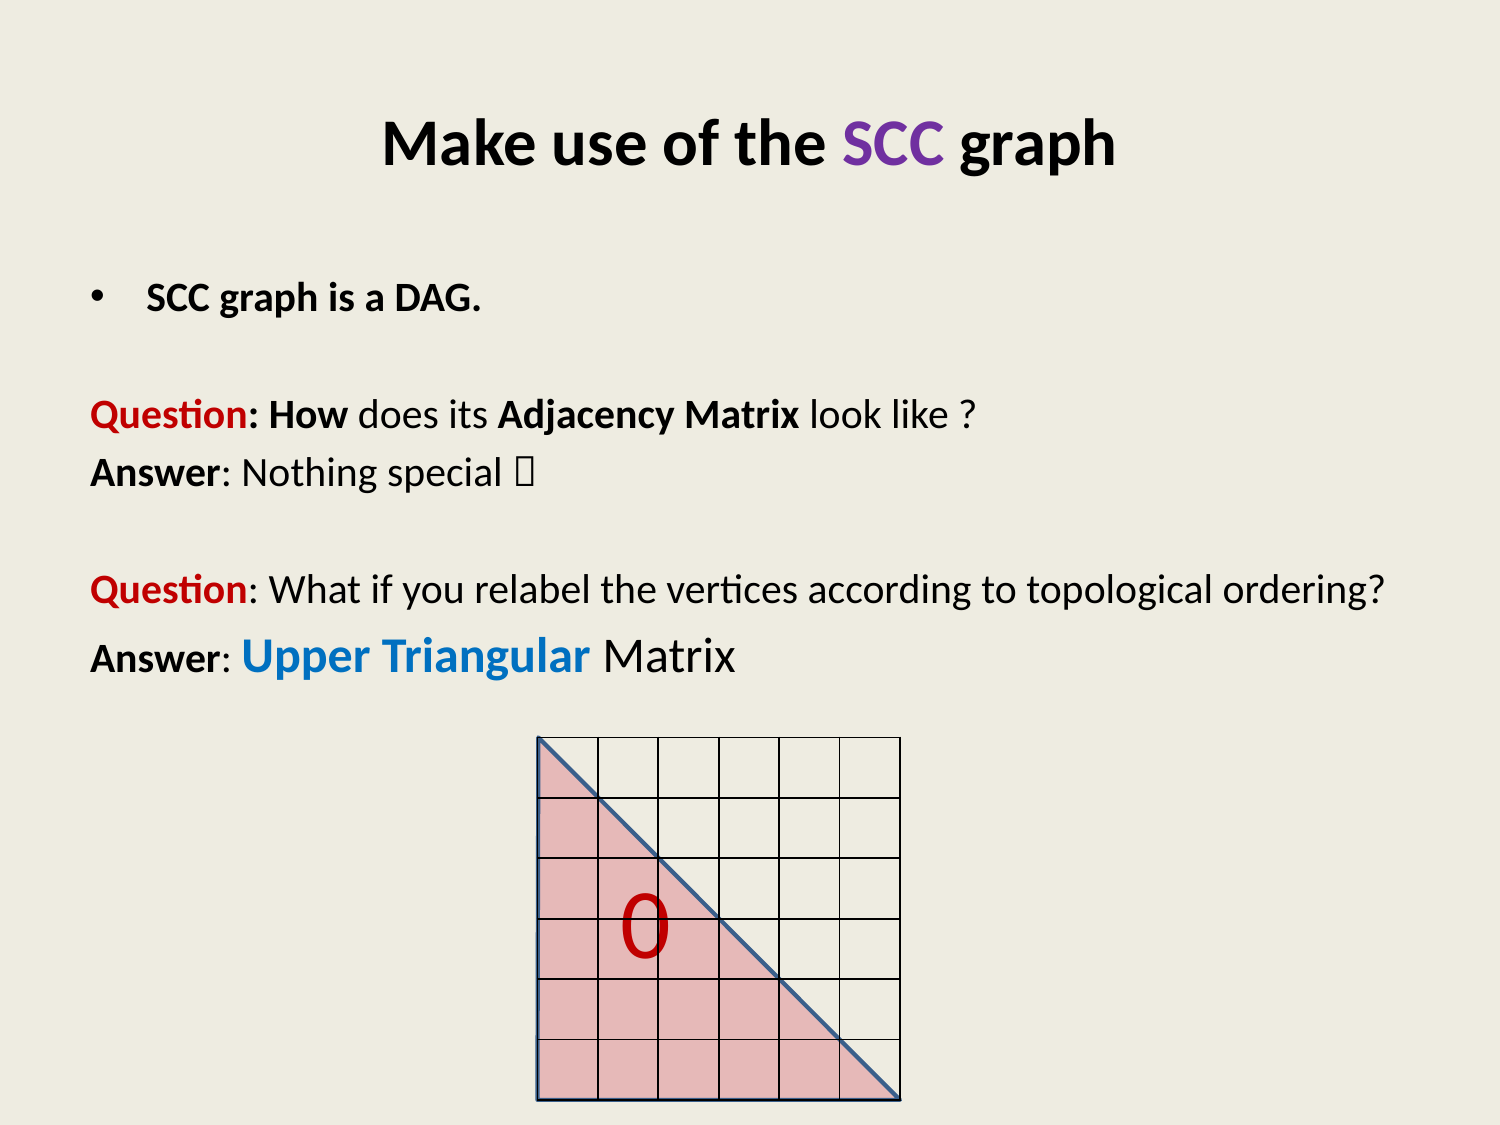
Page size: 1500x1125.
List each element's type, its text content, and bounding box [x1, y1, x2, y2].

text_box 0 [599, 920, 657, 978]
text_box 0 [538, 859, 597, 918]
text_box 0 [538, 980, 597, 1039]
text_box 0 [780, 980, 839, 1039]
title Make use of the SCC graph [75, 45, 1425, 233]
text_box 0 [599, 799, 657, 857]
text_box 0 [659, 980, 718, 1039]
text_box 0 [538, 738, 597, 797]
text_box 0 [599, 980, 657, 1039]
text_box 0 [659, 859, 718, 918]
text_box 0 [780, 1040, 839, 1099]
text_box 0 [538, 1040, 597, 1099]
text_box 0 [538, 799, 597, 857]
text_box 0 [659, 1040, 718, 1099]
text_box 0 [840, 1040, 899, 1099]
text_box 0 [720, 980, 778, 1039]
text_box 0 [599, 1040, 657, 1099]
text_box 0 [720, 920, 778, 978]
text_box 0 [659, 920, 718, 978]
list SCC graph is a DAG. Question: How does its Adjacency Matrix look like ? Answer: Nothing special  Question: What if you relabel the vertices according to topological ordering? Answer: Upper Triangular Matrix [75, 262, 1425, 1125]
text_box 0 [599, 859, 657, 918]
text_box 0 [538, 920, 597, 978]
text_box 0 [720, 1040, 778, 1099]
